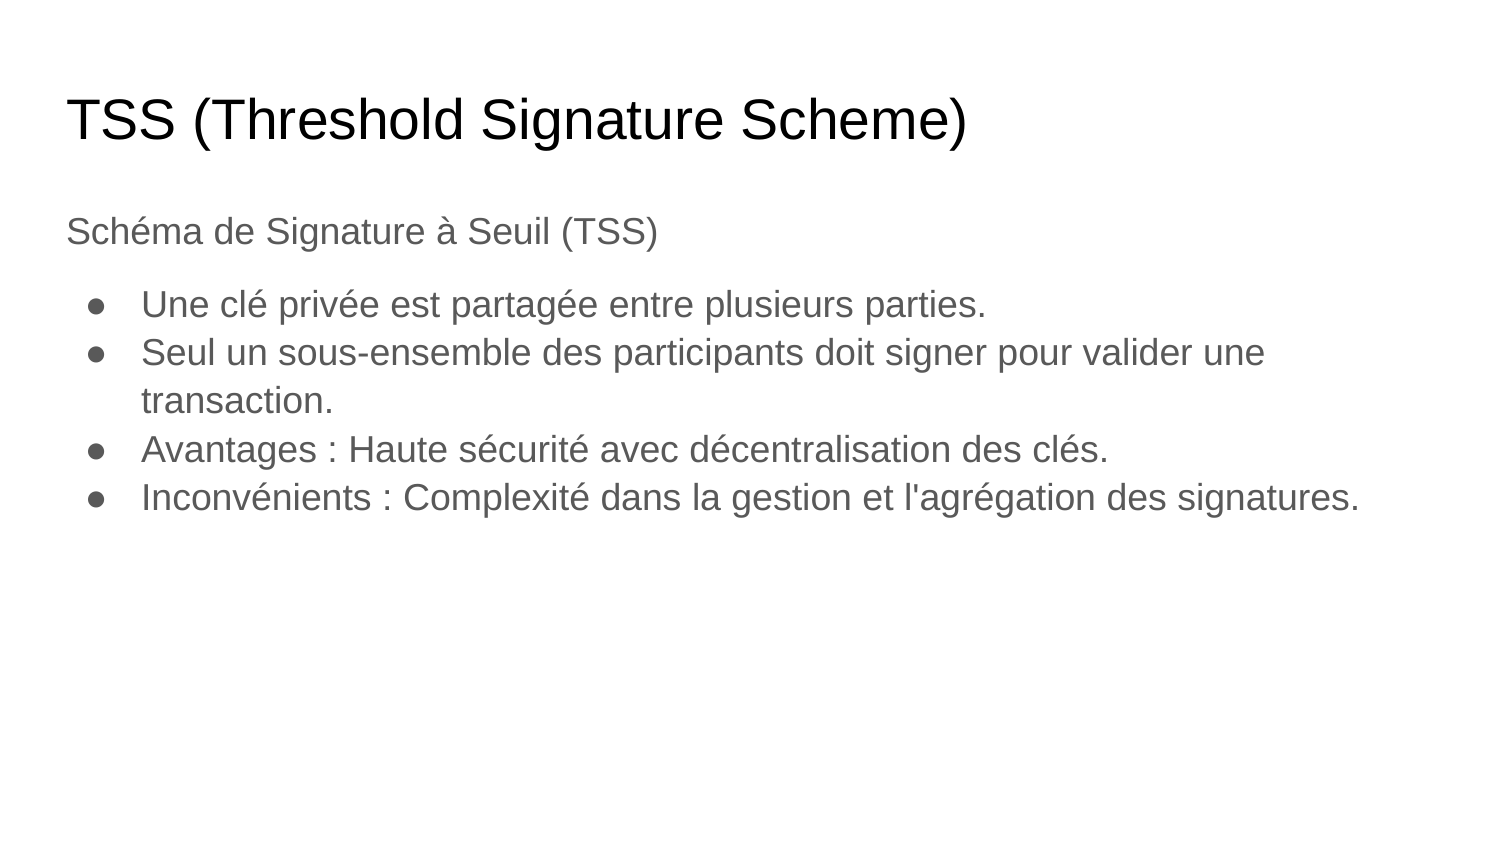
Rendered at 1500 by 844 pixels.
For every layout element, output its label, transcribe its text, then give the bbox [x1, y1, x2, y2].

title TSS (Threshold Signature Scheme) [51, 72, 1449, 167]
list Schéma de Signature à Seuil (TSS) Une clé privée est partagée entre plusieurs parties. Seul un sous-ensemble des participants doit signer pour valider une transaction. Avantages : Haute sécurité avec décentralisation des clés. Inconvénients : Complexité dans la gestion et l'agrégation des signatures. [51, 189, 1449, 750]
